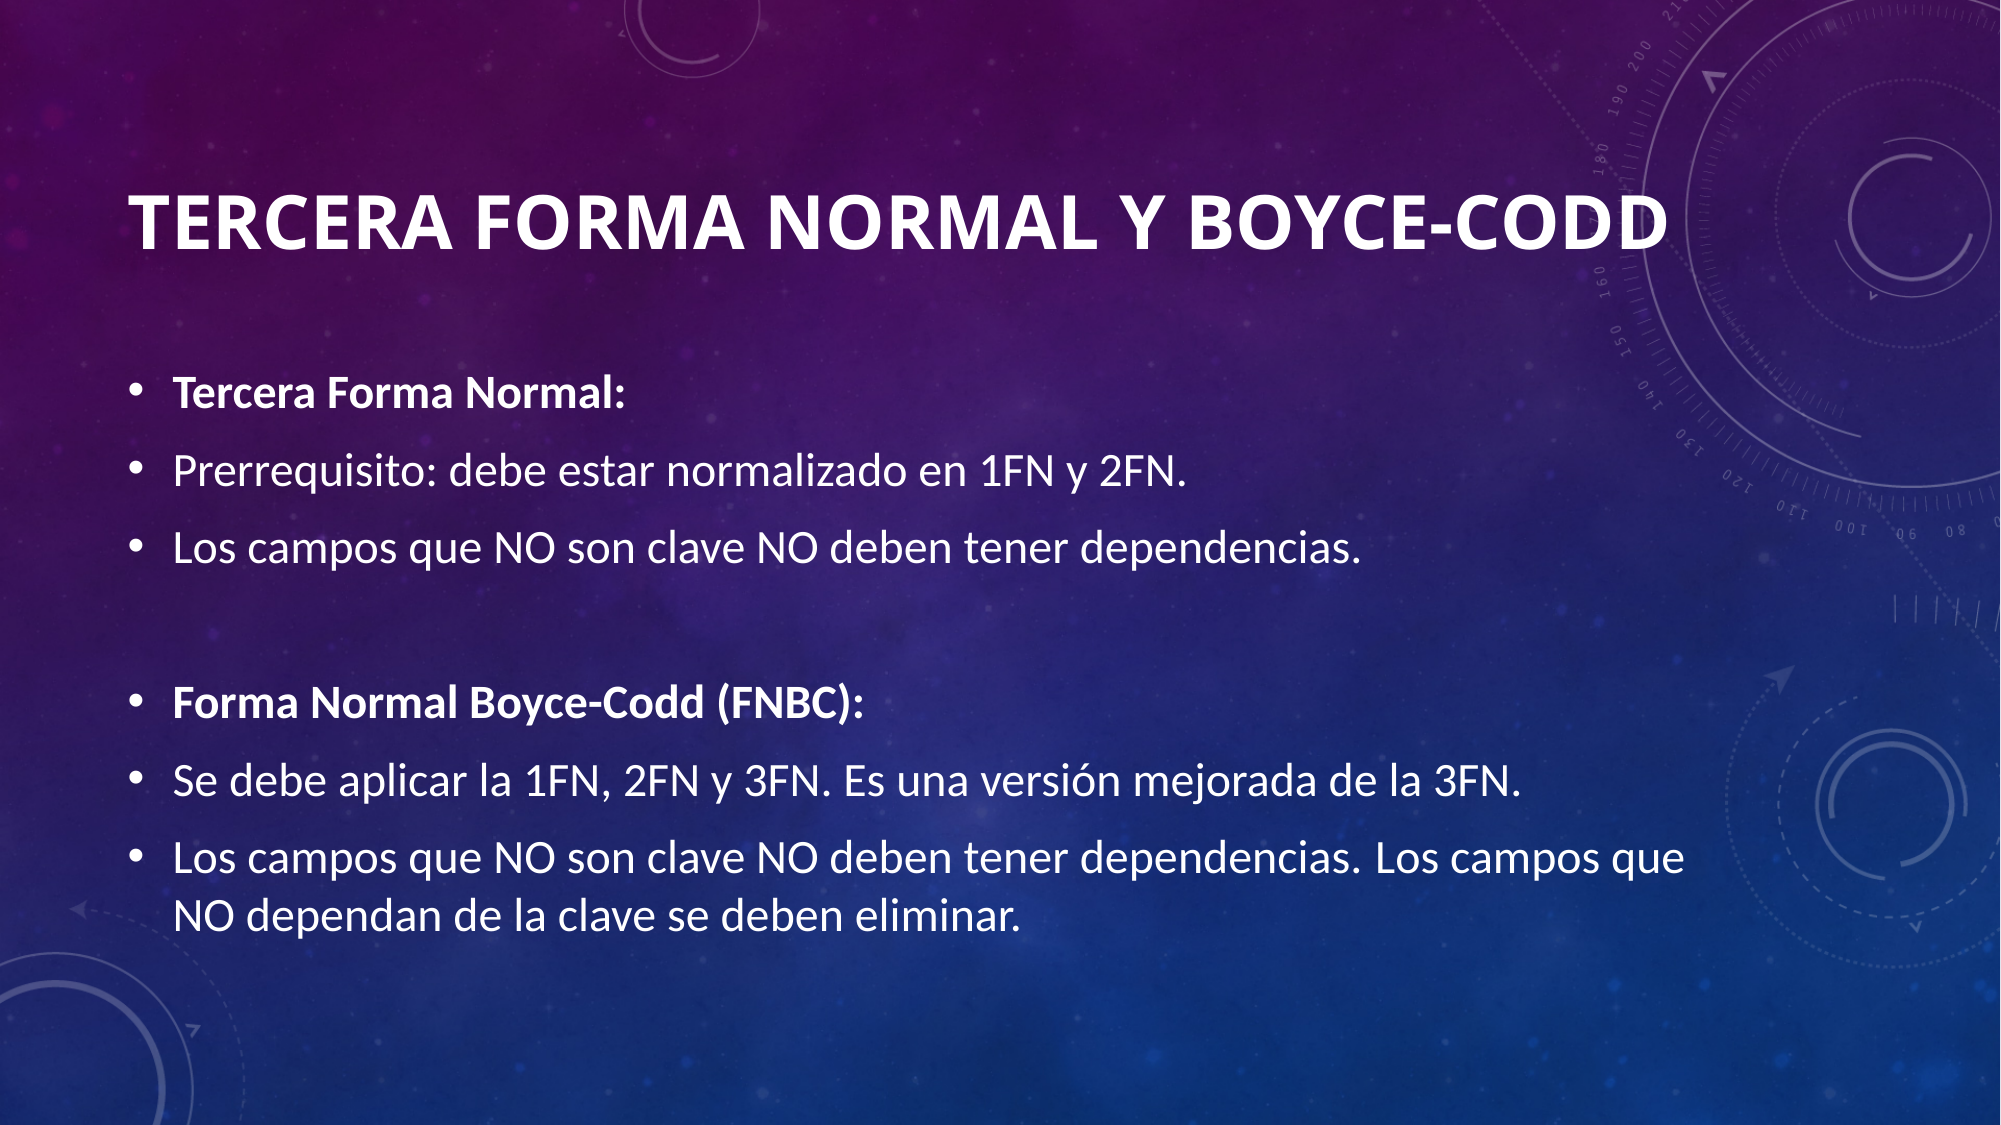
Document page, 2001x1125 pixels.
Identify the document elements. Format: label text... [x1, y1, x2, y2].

picture [0, 0, 2001, 1125]
title Tercera Forma Normal y Boyce-Codd [112, 99, 1775, 339]
list Tercera Forma Normal: Prerrequisito: debe estar normalizado en 1FN y 2FN. Los campos que NO son clave NO deben tener dependencias. Forma Normal Boyce-Codd (FNBC): Se debe aplicar la 1FN, 2FN y 3FN. Es una versión mejorada de la 3FN. Los campos que NO son clave NO deben tener dependencias. Los campos que NO dependan de la clave se deben eliminar. [112, 351, 1775, 950]
